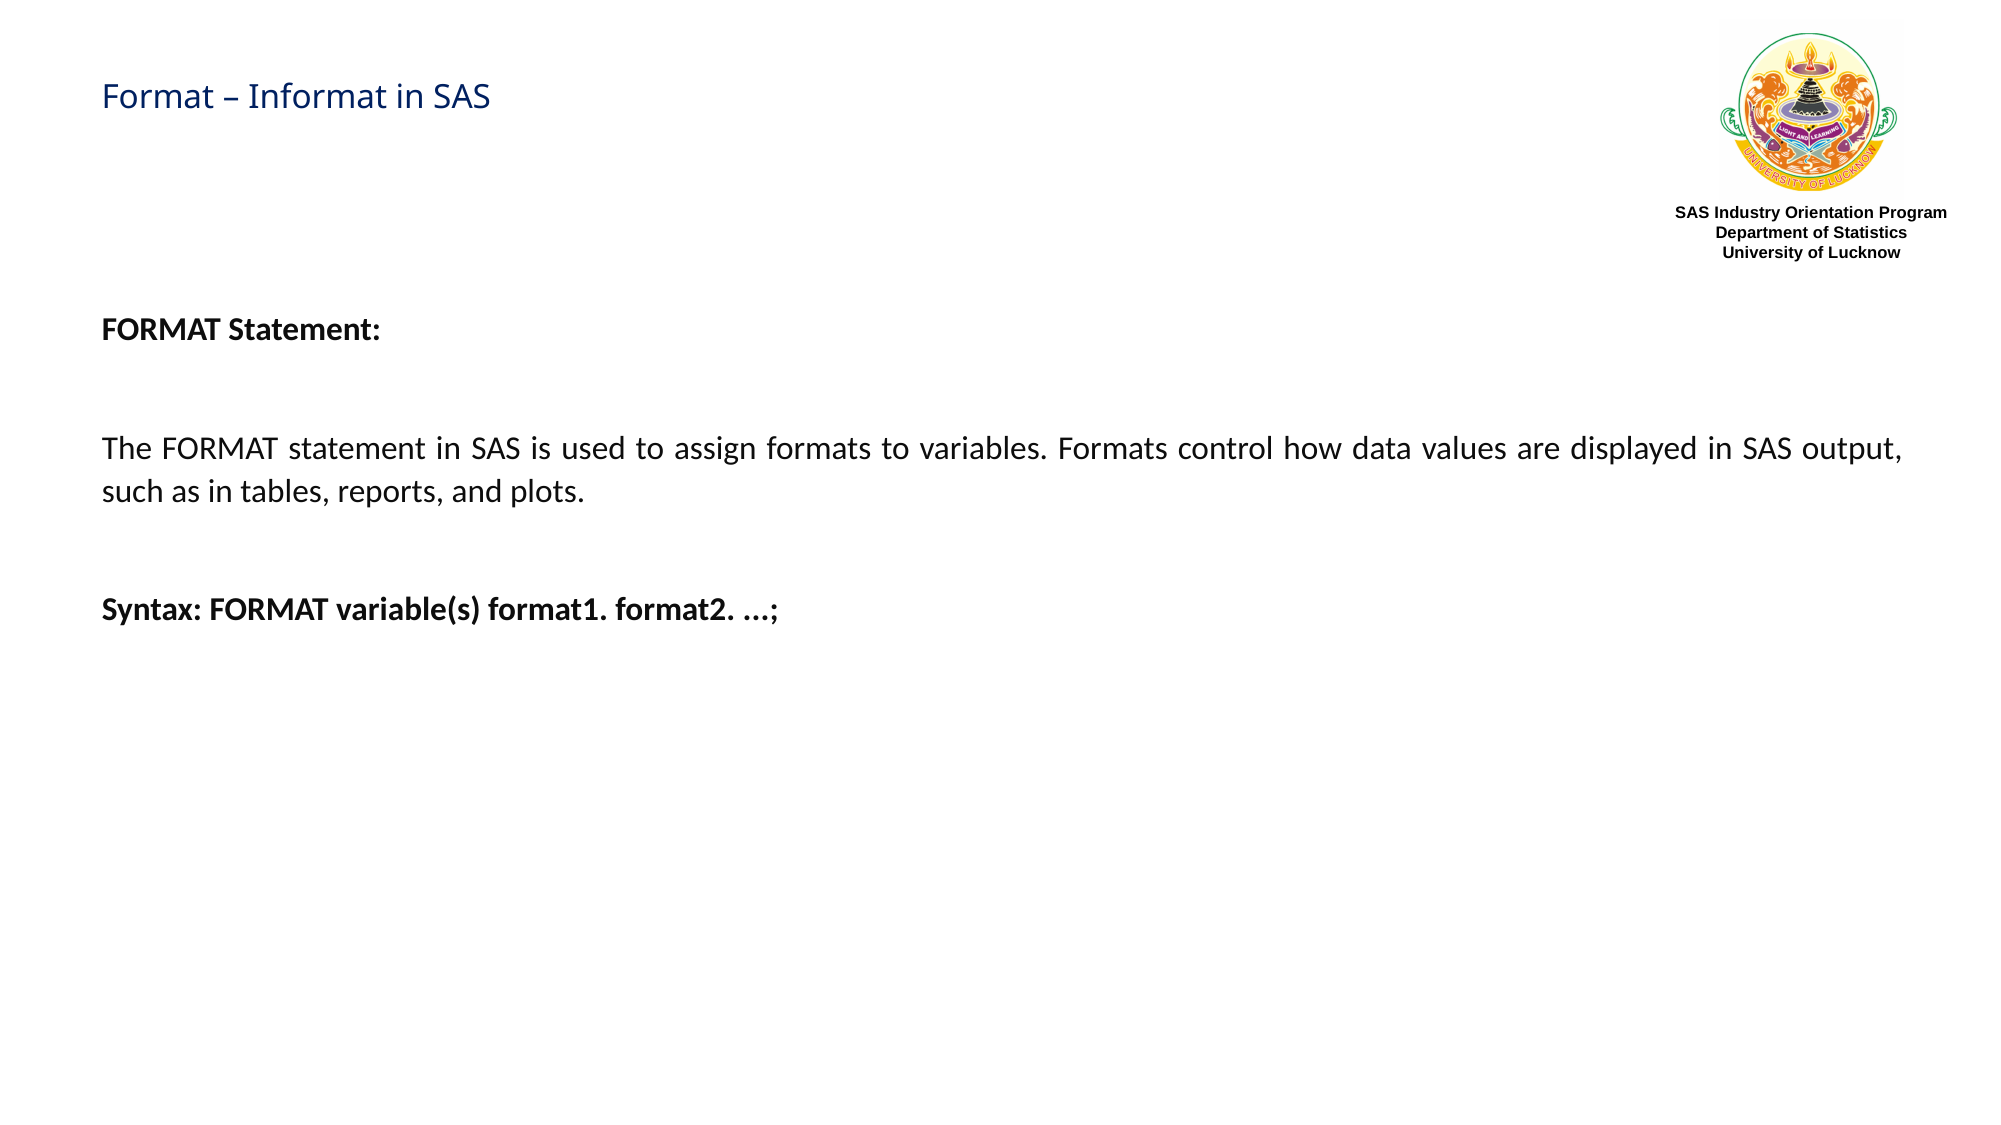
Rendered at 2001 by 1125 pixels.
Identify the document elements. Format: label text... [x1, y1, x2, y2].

picture [1719, 19, 1904, 208]
text_box Format – Informat in SAS [86, 67, 1596, 123]
text_box FORMAT Statement: The FORMAT statement in SAS is used to assign formats to variables. Formats control how data values are displayed in SAS output, such as in tables, reports, and plots. Syntax: FORMAT variable(s) format1. format2. ...; [87, 297, 1921, 695]
